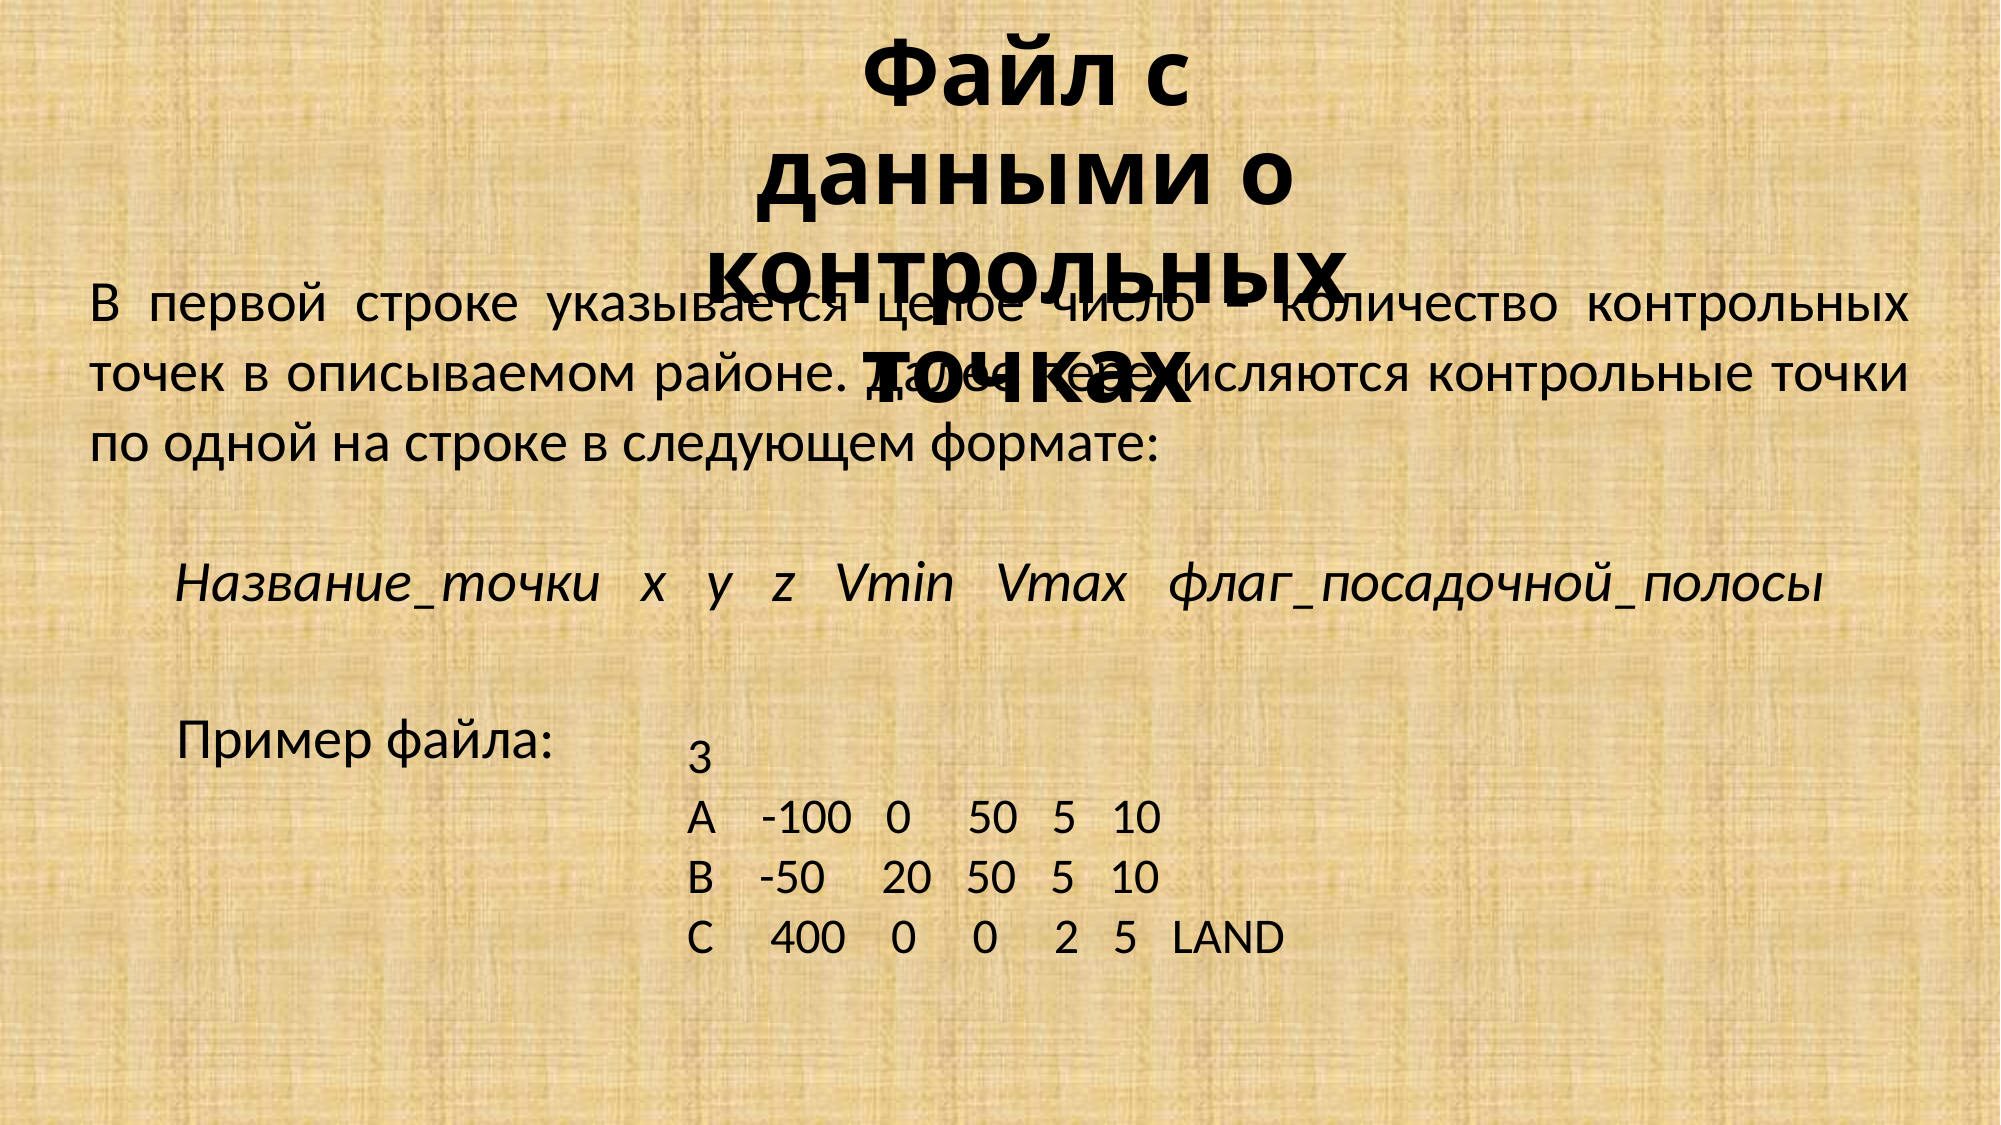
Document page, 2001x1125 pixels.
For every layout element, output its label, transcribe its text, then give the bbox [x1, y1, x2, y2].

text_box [161, 692, 1733, 974]
picture [0, 0, 2000, 1125]
text_box В первой строке указывается целое число – количество контрольных точек в описываемом районе. Далее перечисляются контрольные точки по одной на строке в следующем формате: Название_точки x y z Vmin Vmax флаг_посадочной_полосы [74, 255, 1926, 620]
text_box Файл с данными о контрольных точках [616, 19, 1437, 255]
